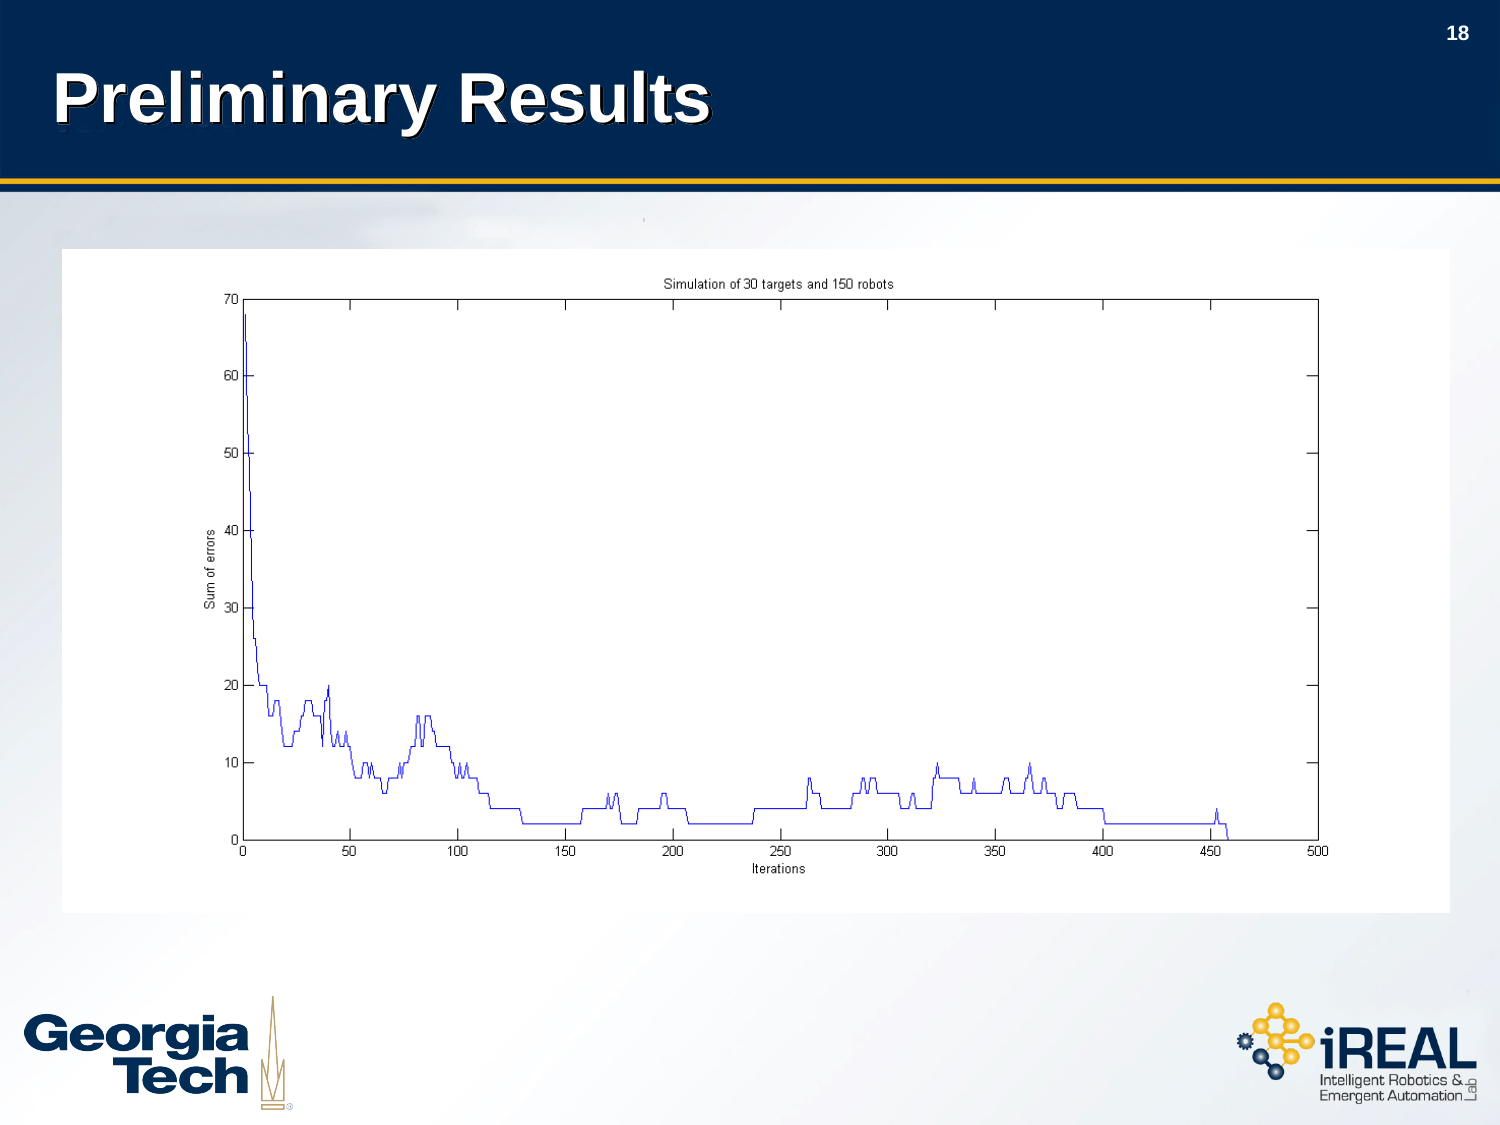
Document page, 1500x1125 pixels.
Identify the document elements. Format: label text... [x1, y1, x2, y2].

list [62, 249, 1451, 913]
title Preliminary Results [37, 0, 1475, 188]
picture [0, 0, 1500, 1125]
